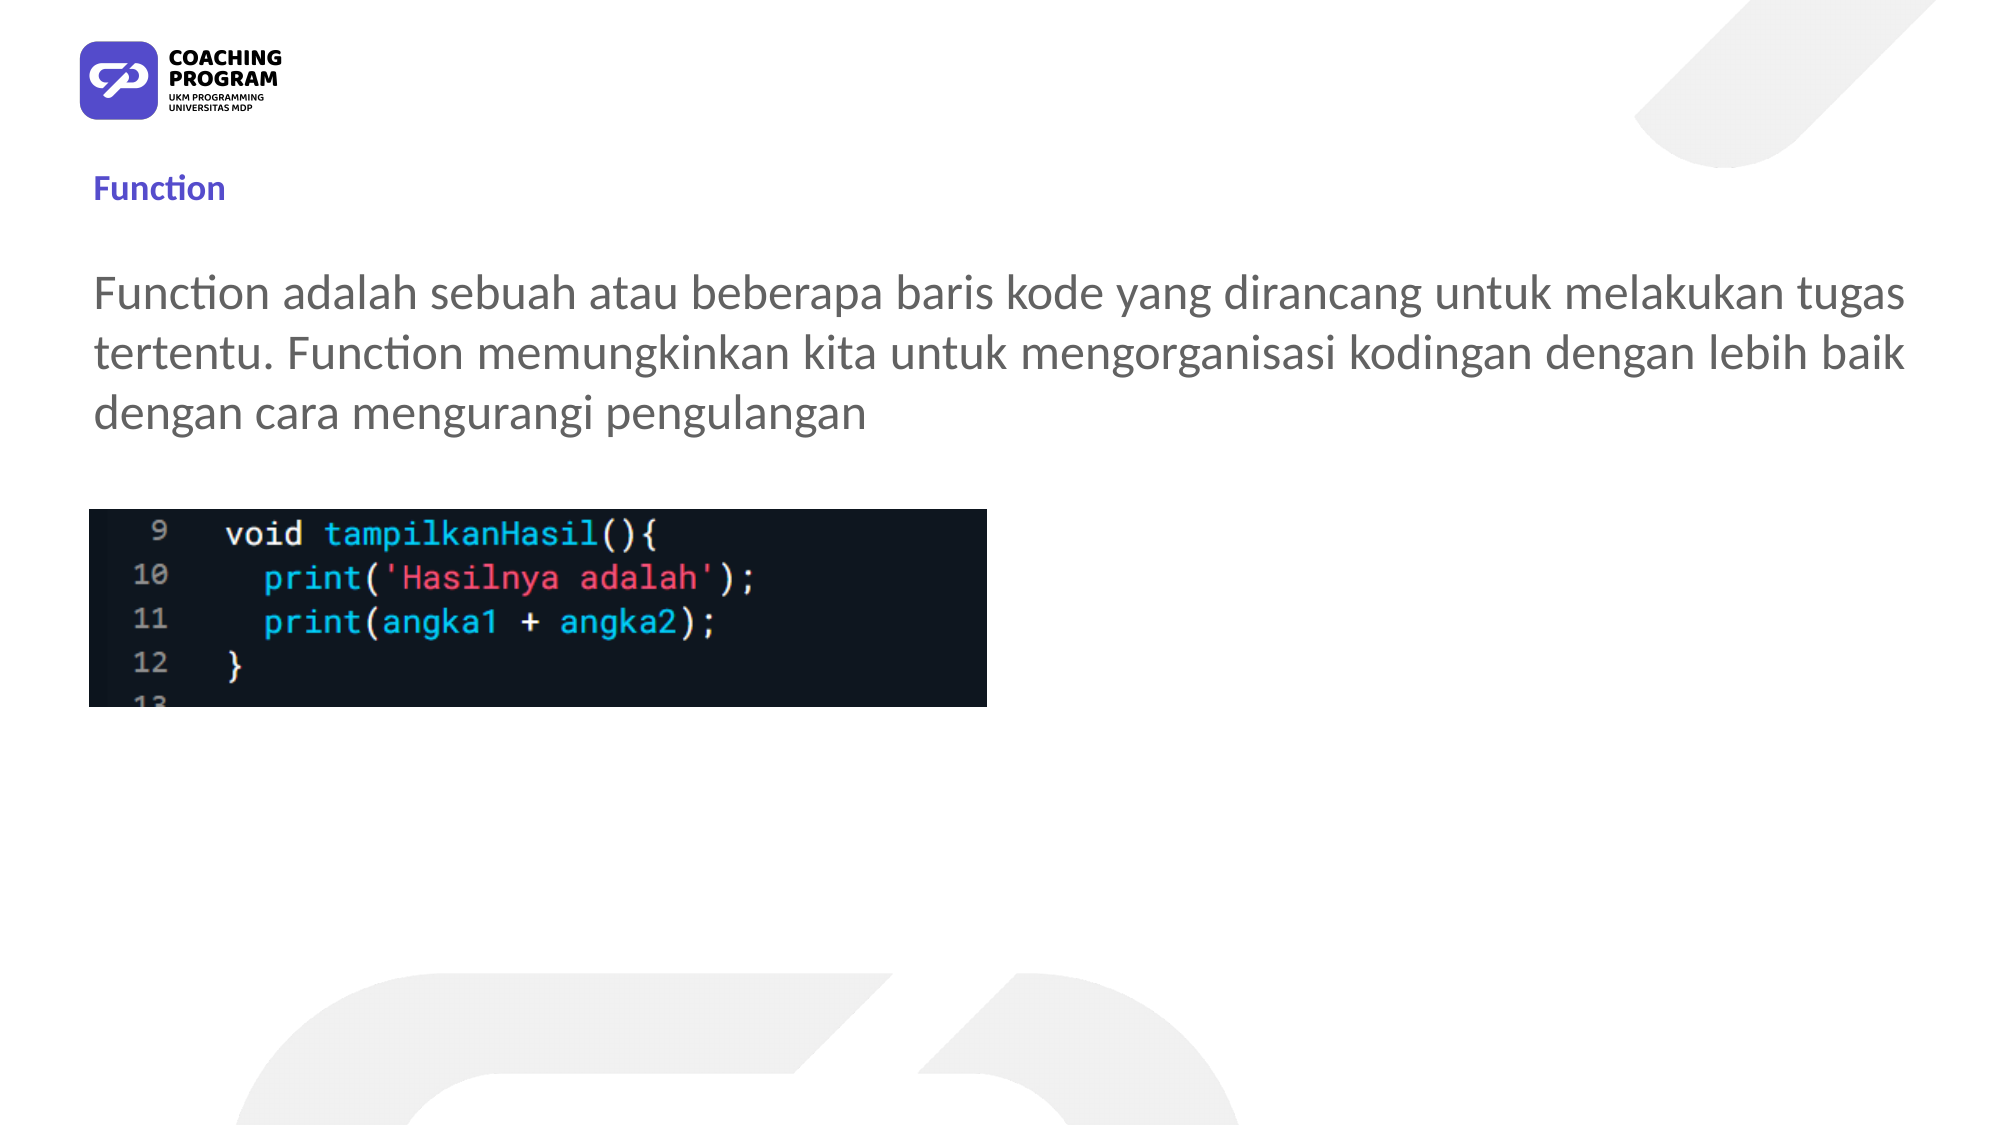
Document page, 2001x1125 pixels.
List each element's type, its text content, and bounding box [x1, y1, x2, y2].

title Function [78, 161, 1922, 217]
picture [78, 35, 284, 126]
list Function adalah sebuah atau beberapa baris kode yang dirancang untuk melakukan tugas tertentu. Function memungkinkan kita untuk mengorganisasi kodingan dengan lebih baik dengan cara mengurangi pengulangan [78, 251, 1922, 964]
picture [89, 509, 987, 707]
